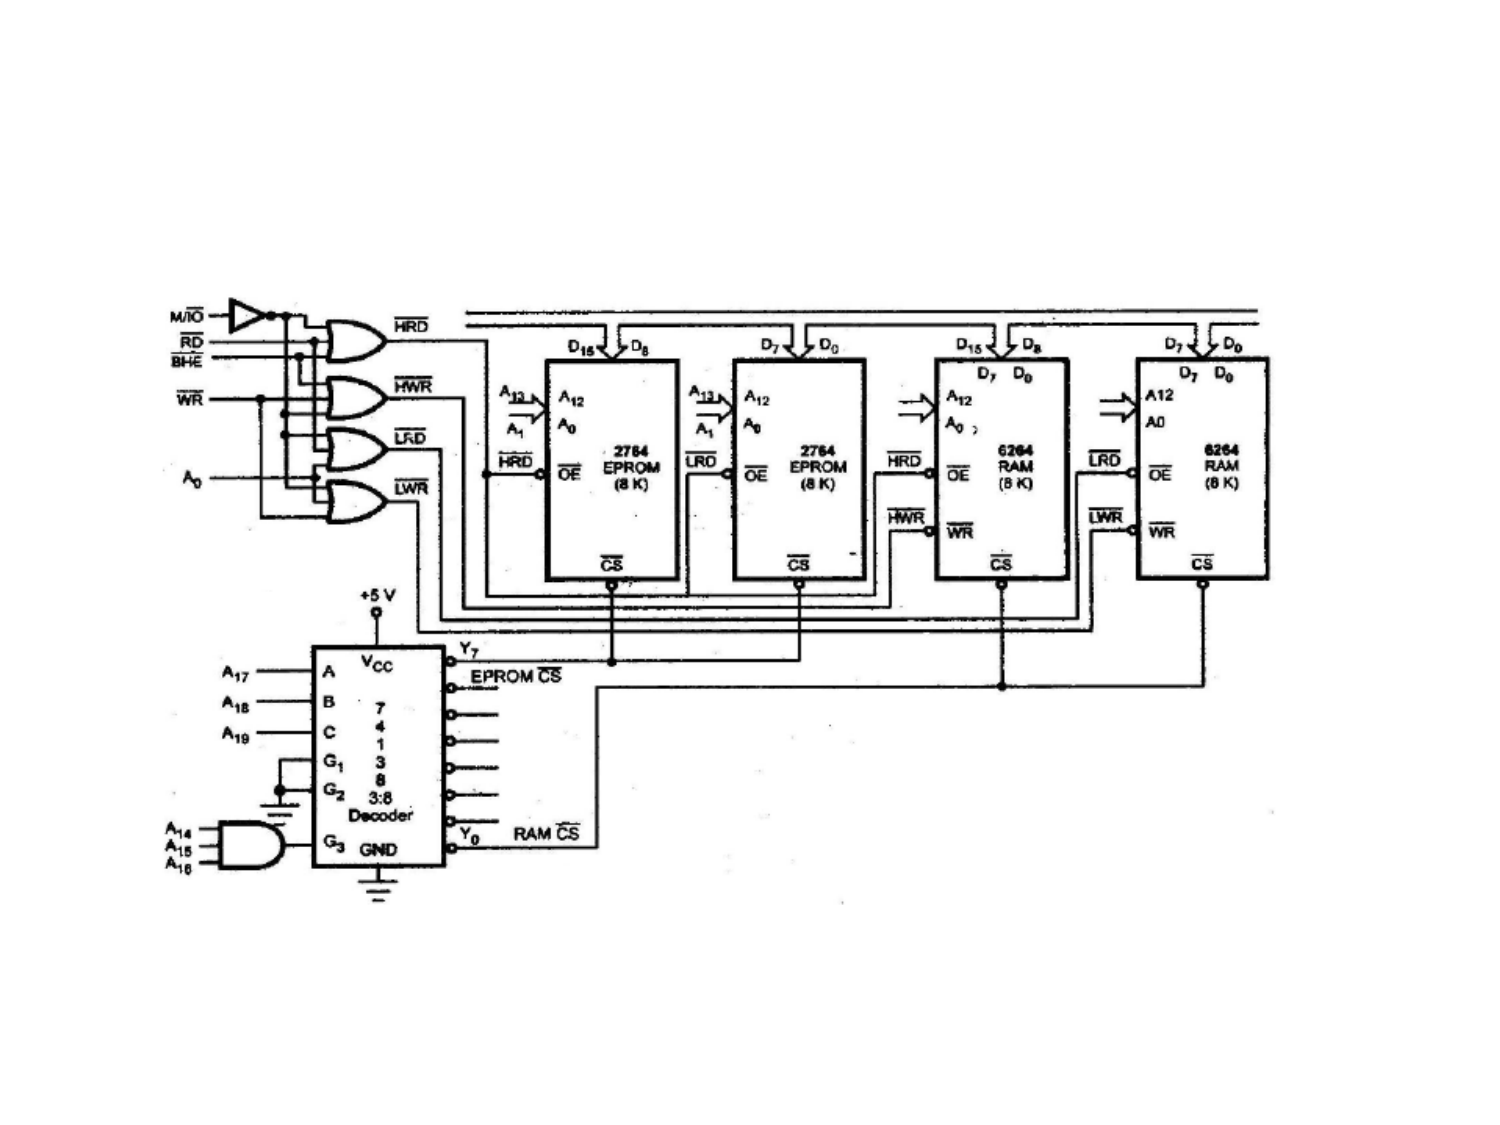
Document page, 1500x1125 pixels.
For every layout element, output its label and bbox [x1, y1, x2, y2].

list [135, 290, 1291, 920]
